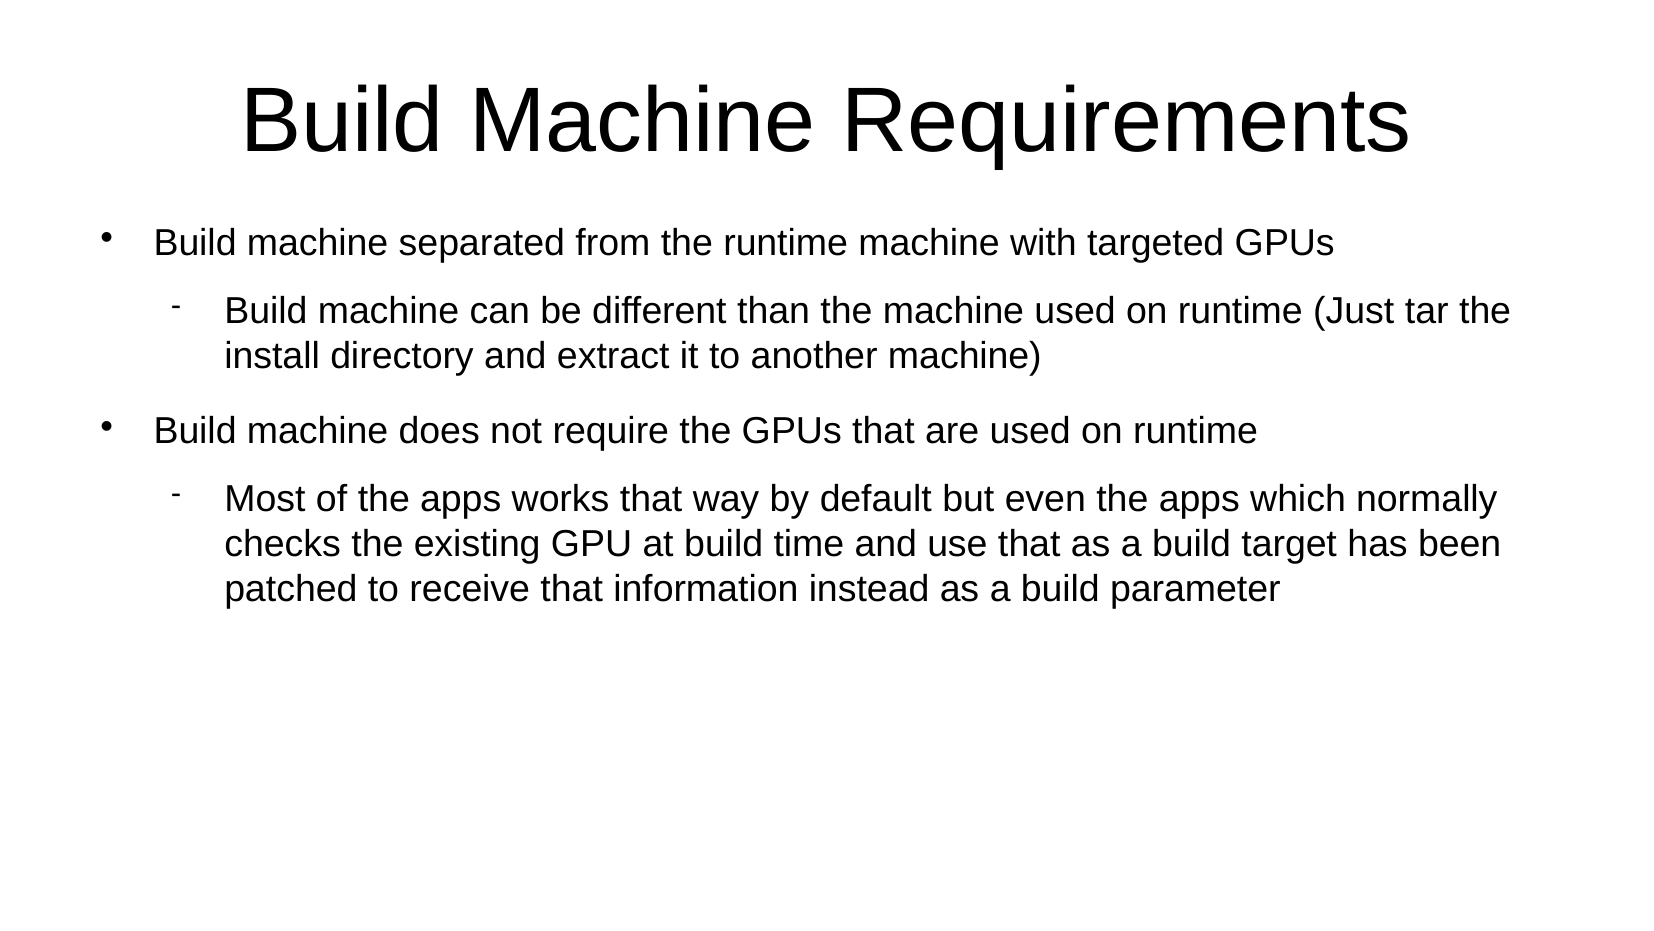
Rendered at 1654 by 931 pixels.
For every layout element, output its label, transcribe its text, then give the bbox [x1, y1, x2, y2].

list Build machine separated from the runtime machine with targeted GPUs Build machine can be different than the machine used on runtime (Just tar the install directory and extract it to another machine) Build machine does not require the GPUs that are used on runtime Most of the apps works that way by default but even the apps which normally checks the existing GPU at build time and use that as a build target has been patched to receive that information instead as a build parameter [82, 217, 1571, 757]
title Build Machine Requirements [82, 37, 1571, 193]
